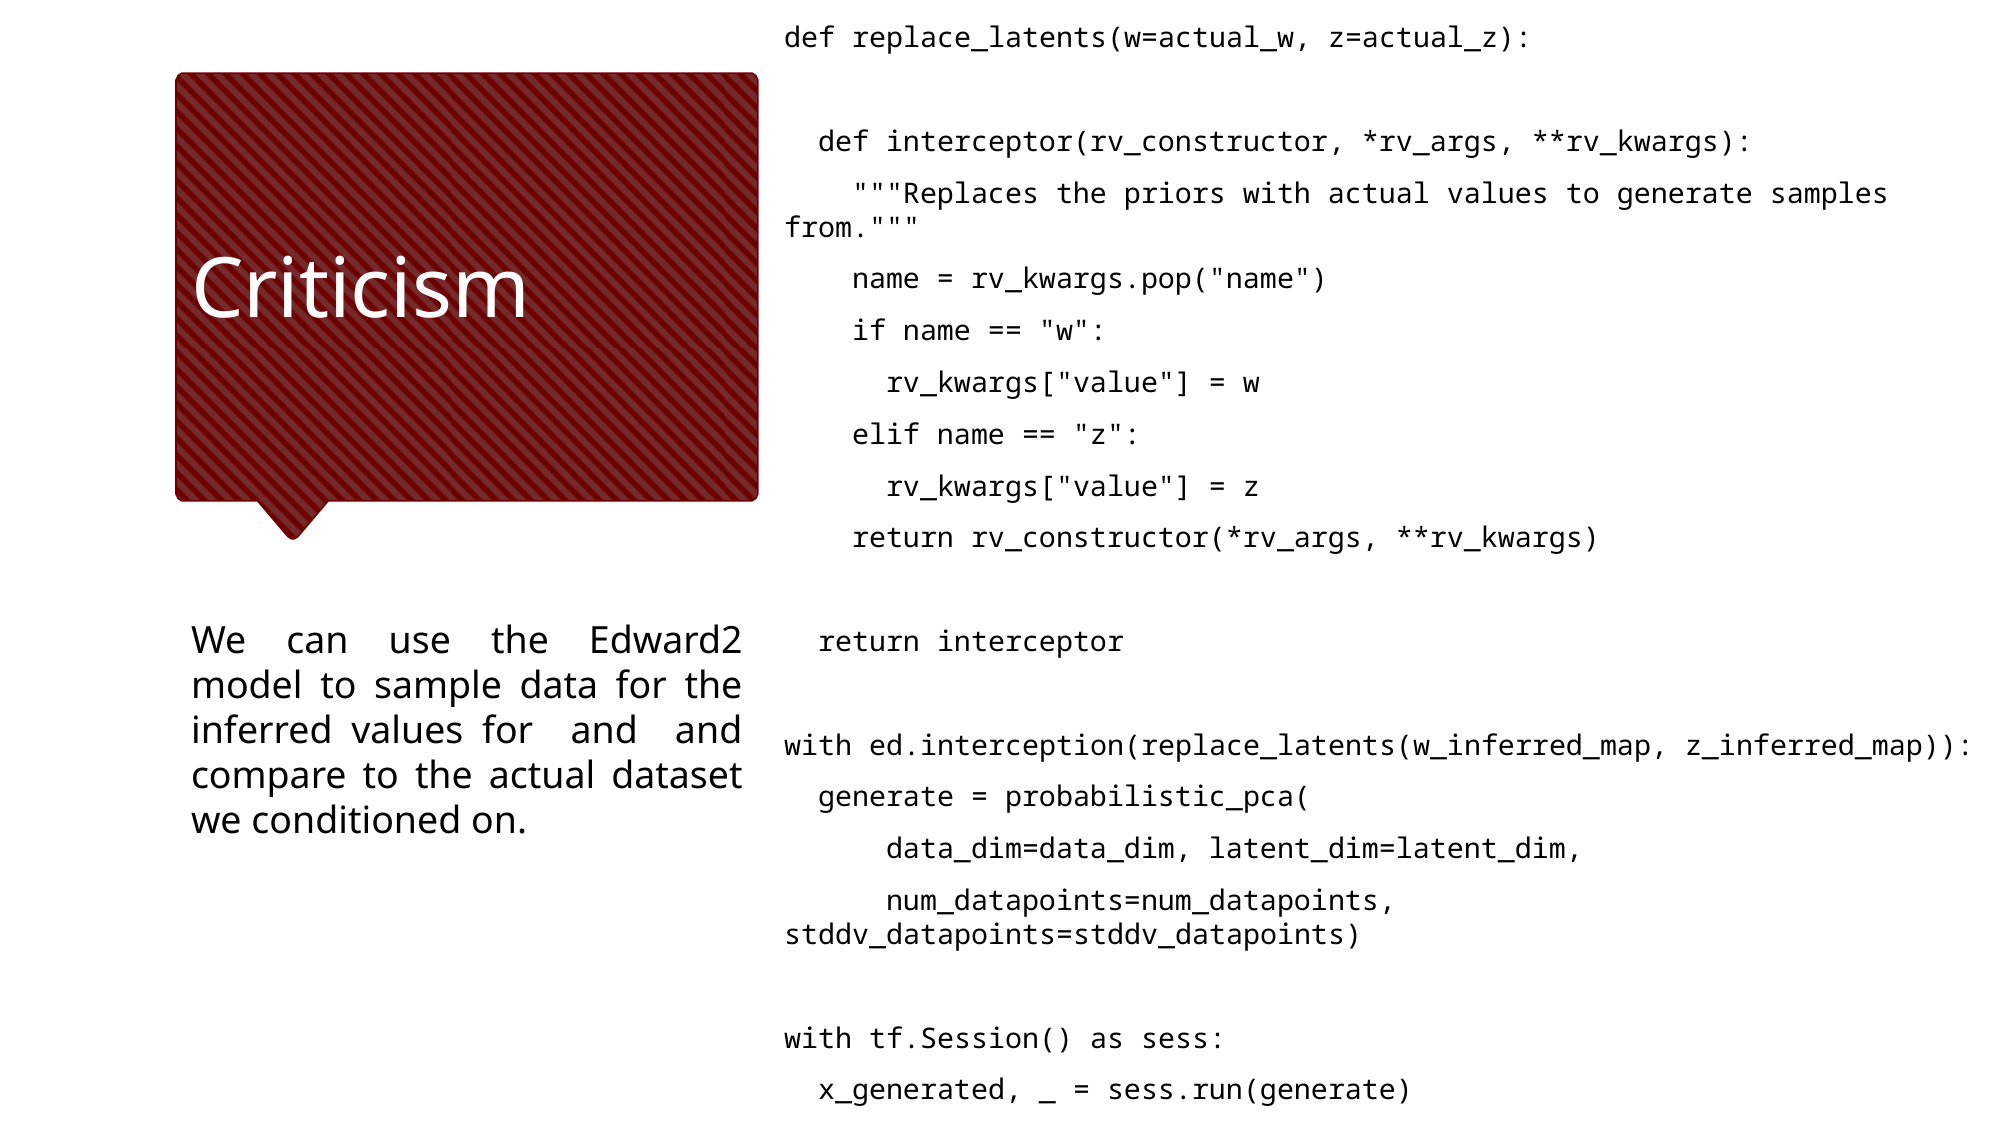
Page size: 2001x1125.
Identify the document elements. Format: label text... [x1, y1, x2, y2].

list def replace_latents(w=actual_w, z=actual_z): def interceptor(rv_constructor, *rv_args, **rv_kwargs): """Replaces the priors with actual values to generate samples from.""" name = rv_kwargs.pop("name") if name == "w": rv_kwargs["value"] = w elif name == "z": rv_kwargs["value"] = z return rv_constructor(*rv_args, **rv_kwargs) return interceptor with ed.interception(replace_latents(w_inferred_map, z_inferred_map)): generate = probabilistic_pca( data_dim=data_dim, latent_dim=latent_dim, num_datapoints=num_datapoints, stddv_datapoints=stddv_datapoints) with tf.Session() as sess: x_generated, _ = sess.run(generate) [769, 0, 2000, 1125]
title Criticism [176, 73, 758, 496]
